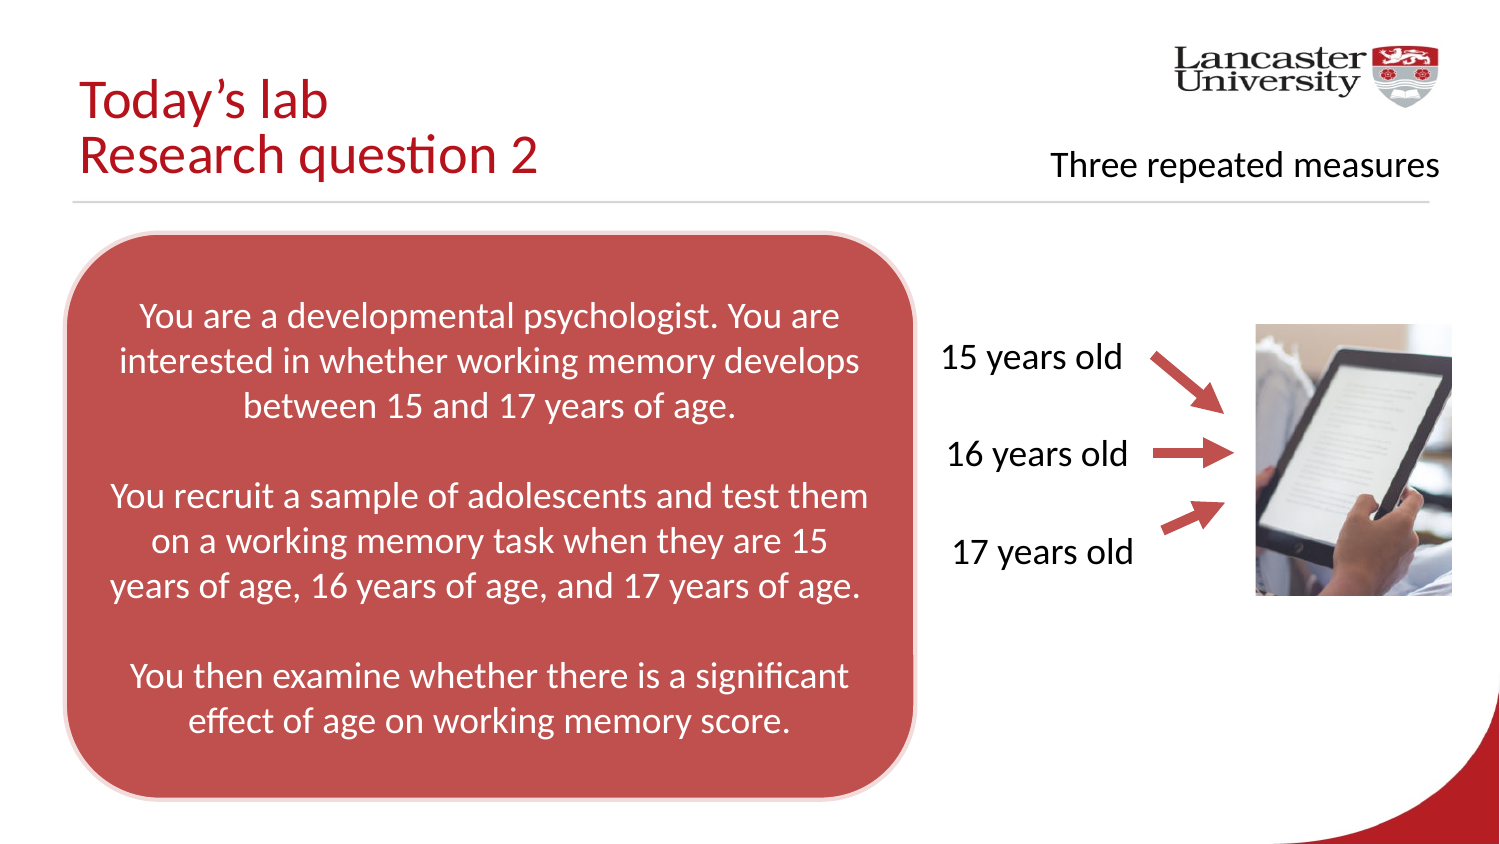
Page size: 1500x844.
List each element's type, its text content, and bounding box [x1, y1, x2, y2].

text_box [1162, 502, 1226, 531]
text_box 16 years old [920, 421, 1154, 482]
picture [0, 0, 1500, 844]
text_box 17 years old [926, 519, 1160, 579]
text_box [1152, 354, 1225, 415]
title Today’s lab Research question 2 [64, 67, 1176, 210]
text_box You are a developmental psychologist. You are interested in whether working memory develops between 15 and 17 years of age. You recruit a sample of adolescents and test them on a working memory task when they are 15 years of age, 16 years of age, and 17 years of age. You then examine whether there is a significant effect of age on working memory score. [62, 230, 918, 802]
text_box 15 years old [915, 324, 1149, 385]
text_box Three repeated measures [1033, 132, 1458, 193]
